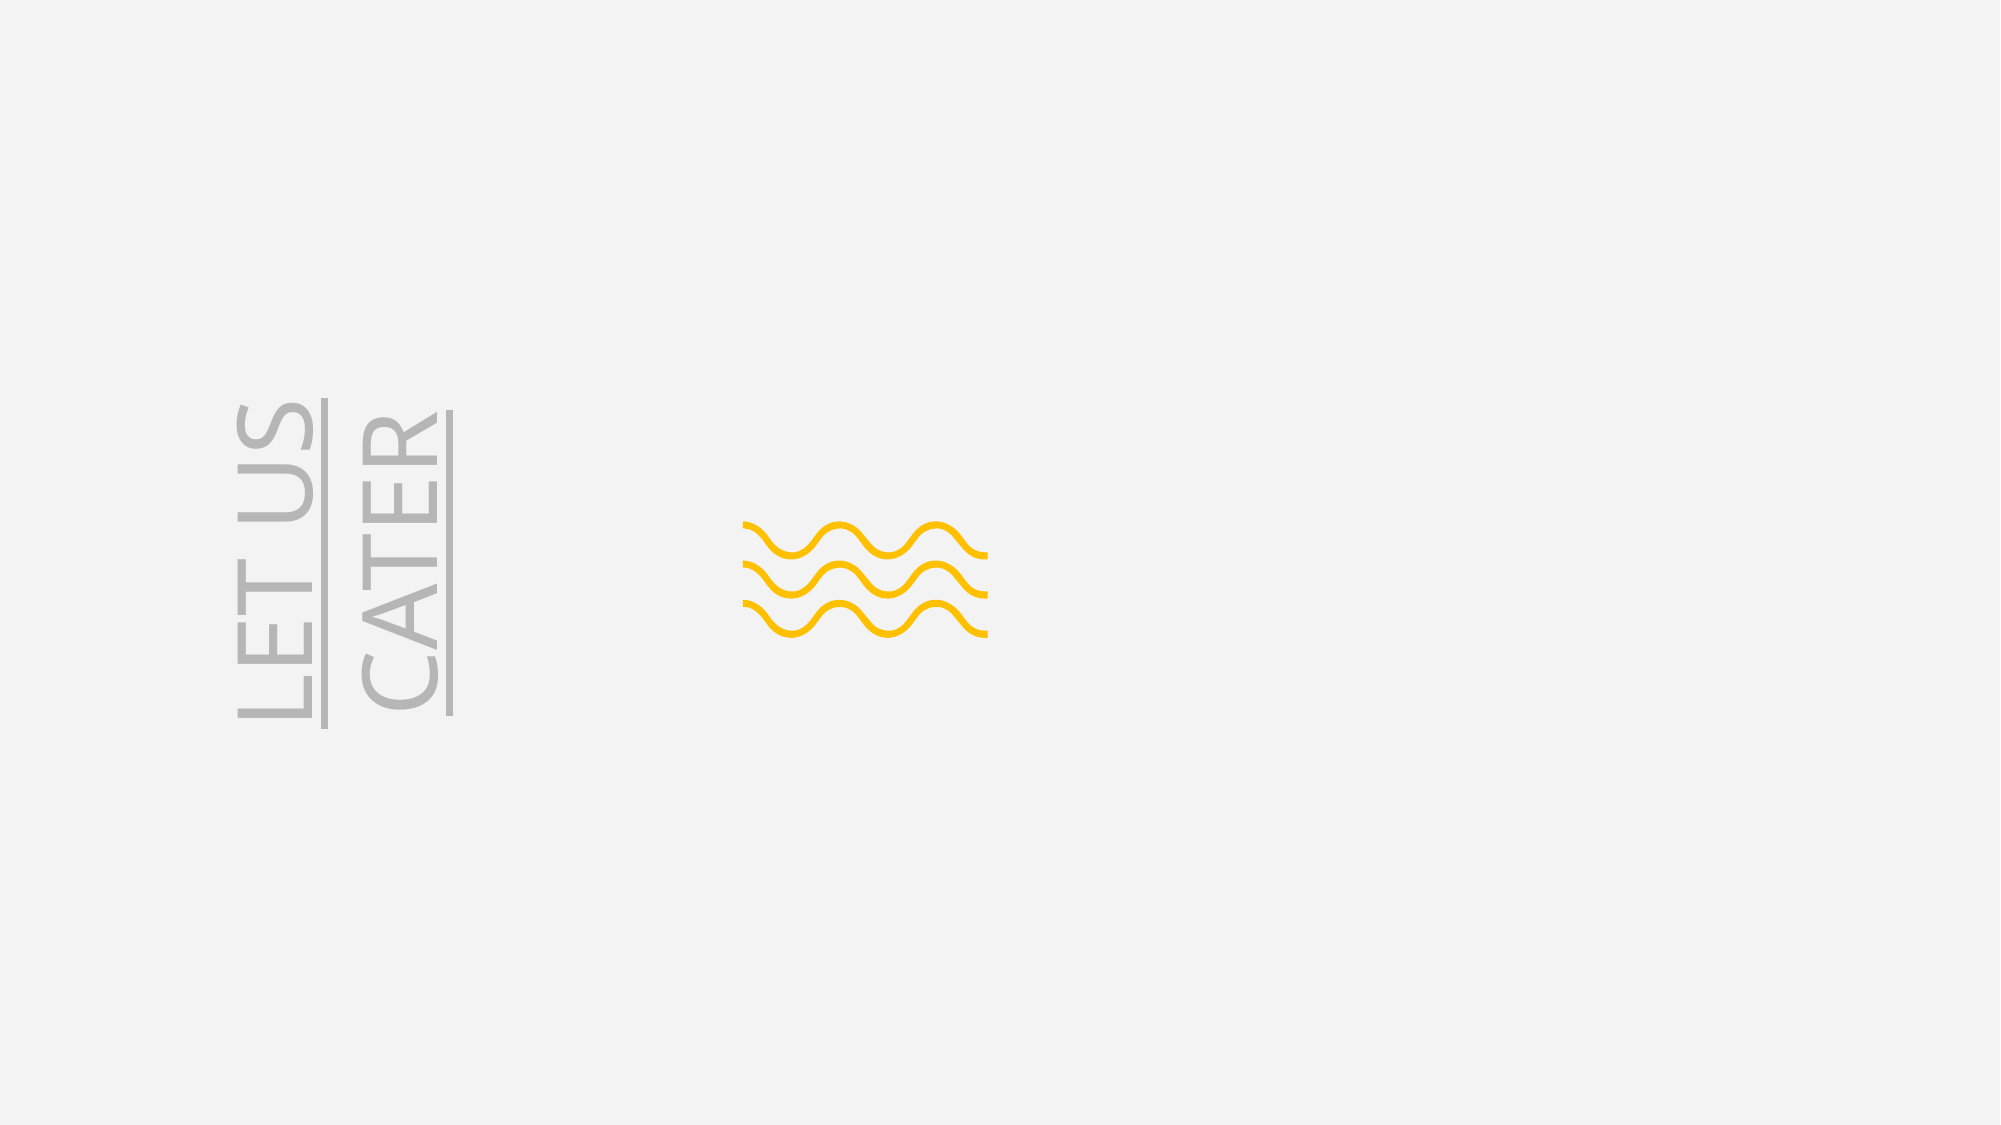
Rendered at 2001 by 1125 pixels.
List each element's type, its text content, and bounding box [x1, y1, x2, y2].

picture [865, 68, 1939, 1056]
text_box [742, 521, 865, 638]
text_box LET US CATER [208, 343, 459, 783]
